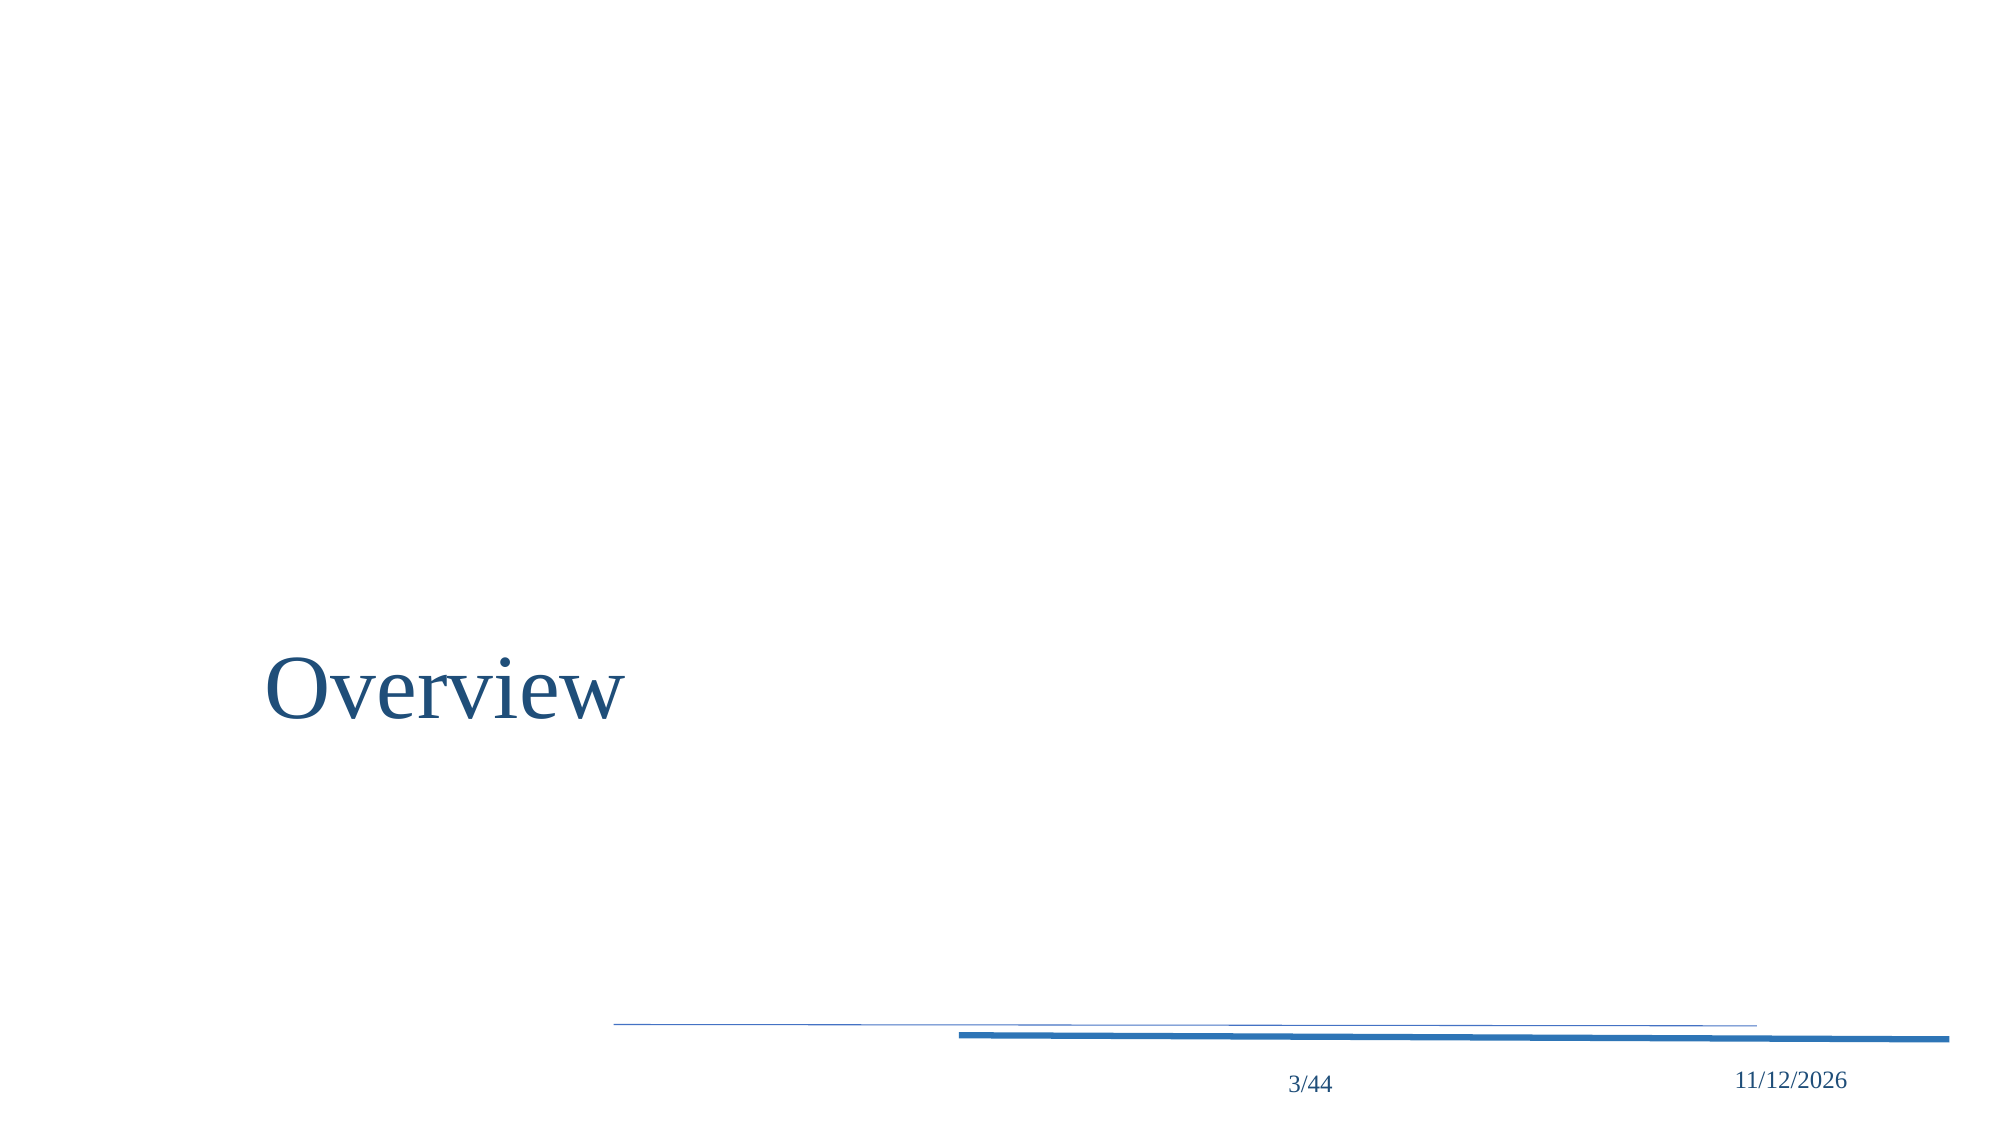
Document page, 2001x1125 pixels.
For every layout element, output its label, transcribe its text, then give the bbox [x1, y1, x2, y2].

text_box Overview [249, 632, 1750, 766]
slide_number 3/44 [1226, 1044, 1348, 1122]
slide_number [1651, 1048, 1863, 1109]
